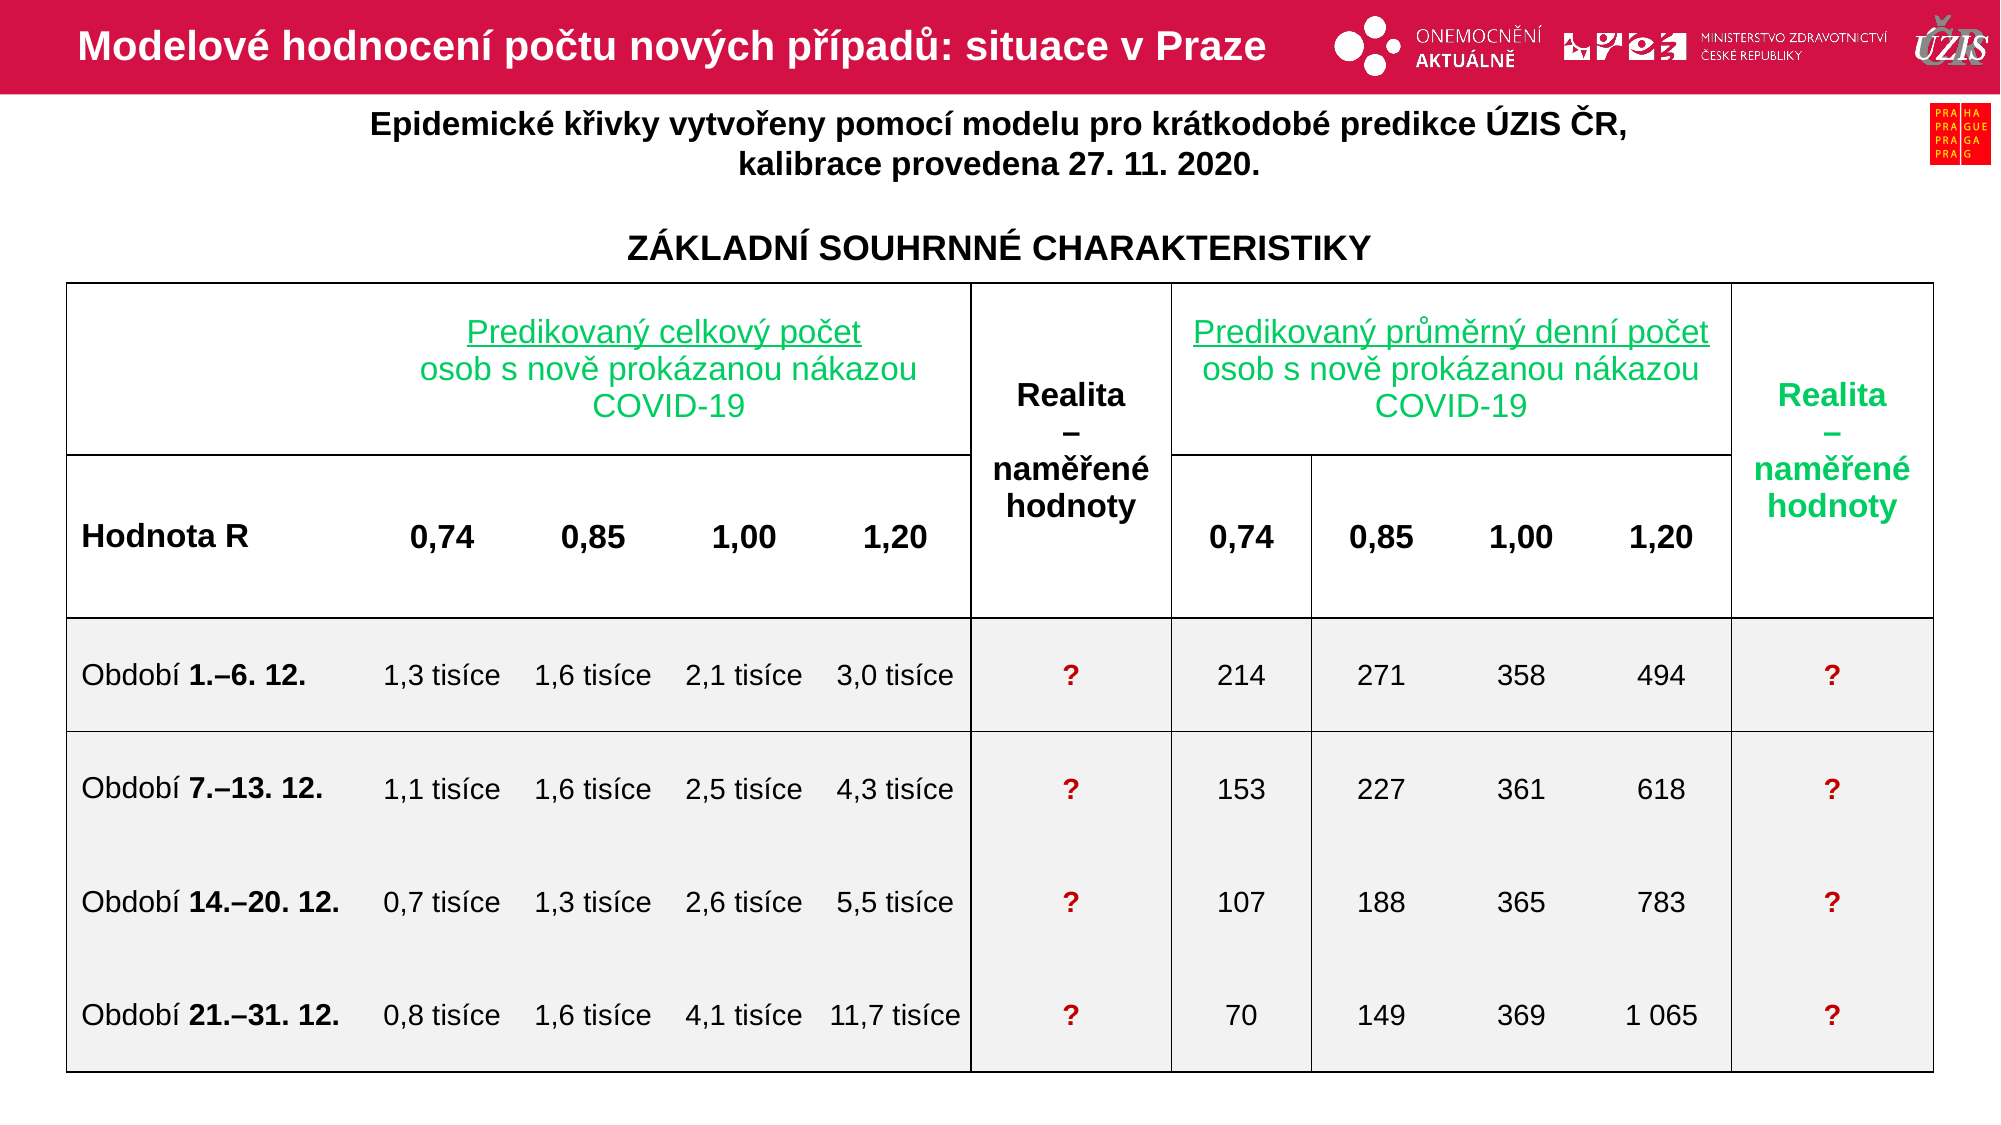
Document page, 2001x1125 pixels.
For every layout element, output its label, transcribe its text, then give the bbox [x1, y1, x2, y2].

title Modelové hodnocení počtu nových případů: situace v Praze [62, 0, 1303, 95]
table_cell 361 [1451, 732, 1591, 845]
table_cell ? [1732, 619, 1933, 731]
table_cell 0,85 [1312, 456, 1451, 617]
table_cell Hodnota R [67, 456, 367, 617]
table_cell 0,74 [367, 456, 518, 617]
table_cell 783 [1591, 845, 1731, 958]
table_cell 365 [1451, 845, 1591, 958]
table_cell 1,6 tisíce [518, 958, 669, 1071]
table_cell 107 [1172, 845, 1311, 958]
table_cell ? [1732, 845, 1933, 958]
table_cell 0,7 tisíce [367, 845, 518, 958]
table_cell 0,74 [1172, 456, 1311, 617]
table_cell Období 14.–20. 12. [67, 845, 367, 958]
table_cell 1,6 tisíce [518, 619, 669, 731]
picture [1930, 103, 1991, 165]
table_cell 227 [1312, 732, 1451, 845]
table_cell 1,6 tisíce [518, 732, 669, 845]
table_cell ? [972, 619, 1171, 731]
table_cell 1,00 [669, 456, 820, 617]
table_header Realita – naměřené hodnoty [972, 284, 1171, 617]
table_cell 358 [1451, 619, 1591, 731]
table_cell 5,5 tisíce [820, 845, 970, 958]
table_cell 2,6 tisíce [669, 845, 820, 958]
picture [1334, 16, 1542, 76]
table_cell 369 [1451, 958, 1591, 1071]
table_header Predikovaný celkový počet osob s nově prokázanou nákazou COVID-19 [367, 284, 970, 454]
table_cell 1,20 [820, 456, 970, 617]
table_cell Období 21.–31. 12. [67, 958, 367, 1071]
table_cell 149 [1312, 958, 1451, 1071]
table_cell 1 065 [1591, 958, 1731, 1071]
table_cell 1,00 [1451, 456, 1591, 617]
table_cell 4,3 tisíce [820, 732, 970, 845]
picture [1563, 31, 1888, 60]
picture [1915, 15, 1989, 66]
table_cell Období 7.–13. 12. [67, 732, 367, 845]
table_cell ? [972, 732, 1171, 845]
table_cell ? [972, 958, 1171, 1071]
table_cell 1,3 tisíce [518, 845, 669, 958]
table_cell 494 [1591, 619, 1731, 731]
table_cell ? [1732, 958, 1933, 1071]
table_cell 11,7 tisíce [820, 958, 970, 1071]
table_cell 271 [1312, 619, 1451, 731]
table_header Realita – naměřené hodnoty [1732, 284, 1933, 617]
table_cell 1,3 tisíce [367, 619, 518, 731]
table_cell ? [1732, 732, 1933, 845]
table_cell 0,85 [518, 456, 669, 617]
table_cell 70 [1172, 958, 1311, 1071]
table_header [67, 284, 367, 454]
table_cell 2,1 tisíce [669, 619, 820, 731]
table_cell 4,1 tisíce [669, 958, 820, 1071]
table_cell Období 1.–6. 12. [67, 619, 367, 731]
table_cell 214 [1172, 619, 1311, 731]
table_cell 3,0 tisíce [820, 619, 970, 731]
table_cell 153 [1172, 732, 1311, 845]
text_box Epidemické křivky vytvořeny pomocí modelu pro krátkodobé predikce ÚZIS ČR, kalibrace provedena 27. 11. 2020. ZÁKLADNÍ SOUHRNNÉ CHARAKTERISTIKY [0, 94, 2000, 275]
table_cell 0,8 tisíce [367, 958, 518, 1071]
table_cell 618 [1591, 732, 1731, 845]
table_cell 1,20 [1591, 456, 1731, 617]
table_header Predikovaný průměrný denní počet osob s nově prokázanou nákazou COVID-19 [1172, 284, 1731, 454]
table_cell 188 [1312, 845, 1451, 958]
table_cell ? [972, 845, 1171, 958]
table_cell 1,1 tisíce [367, 732, 518, 845]
table_cell 2,5 tisíce [669, 732, 820, 845]
